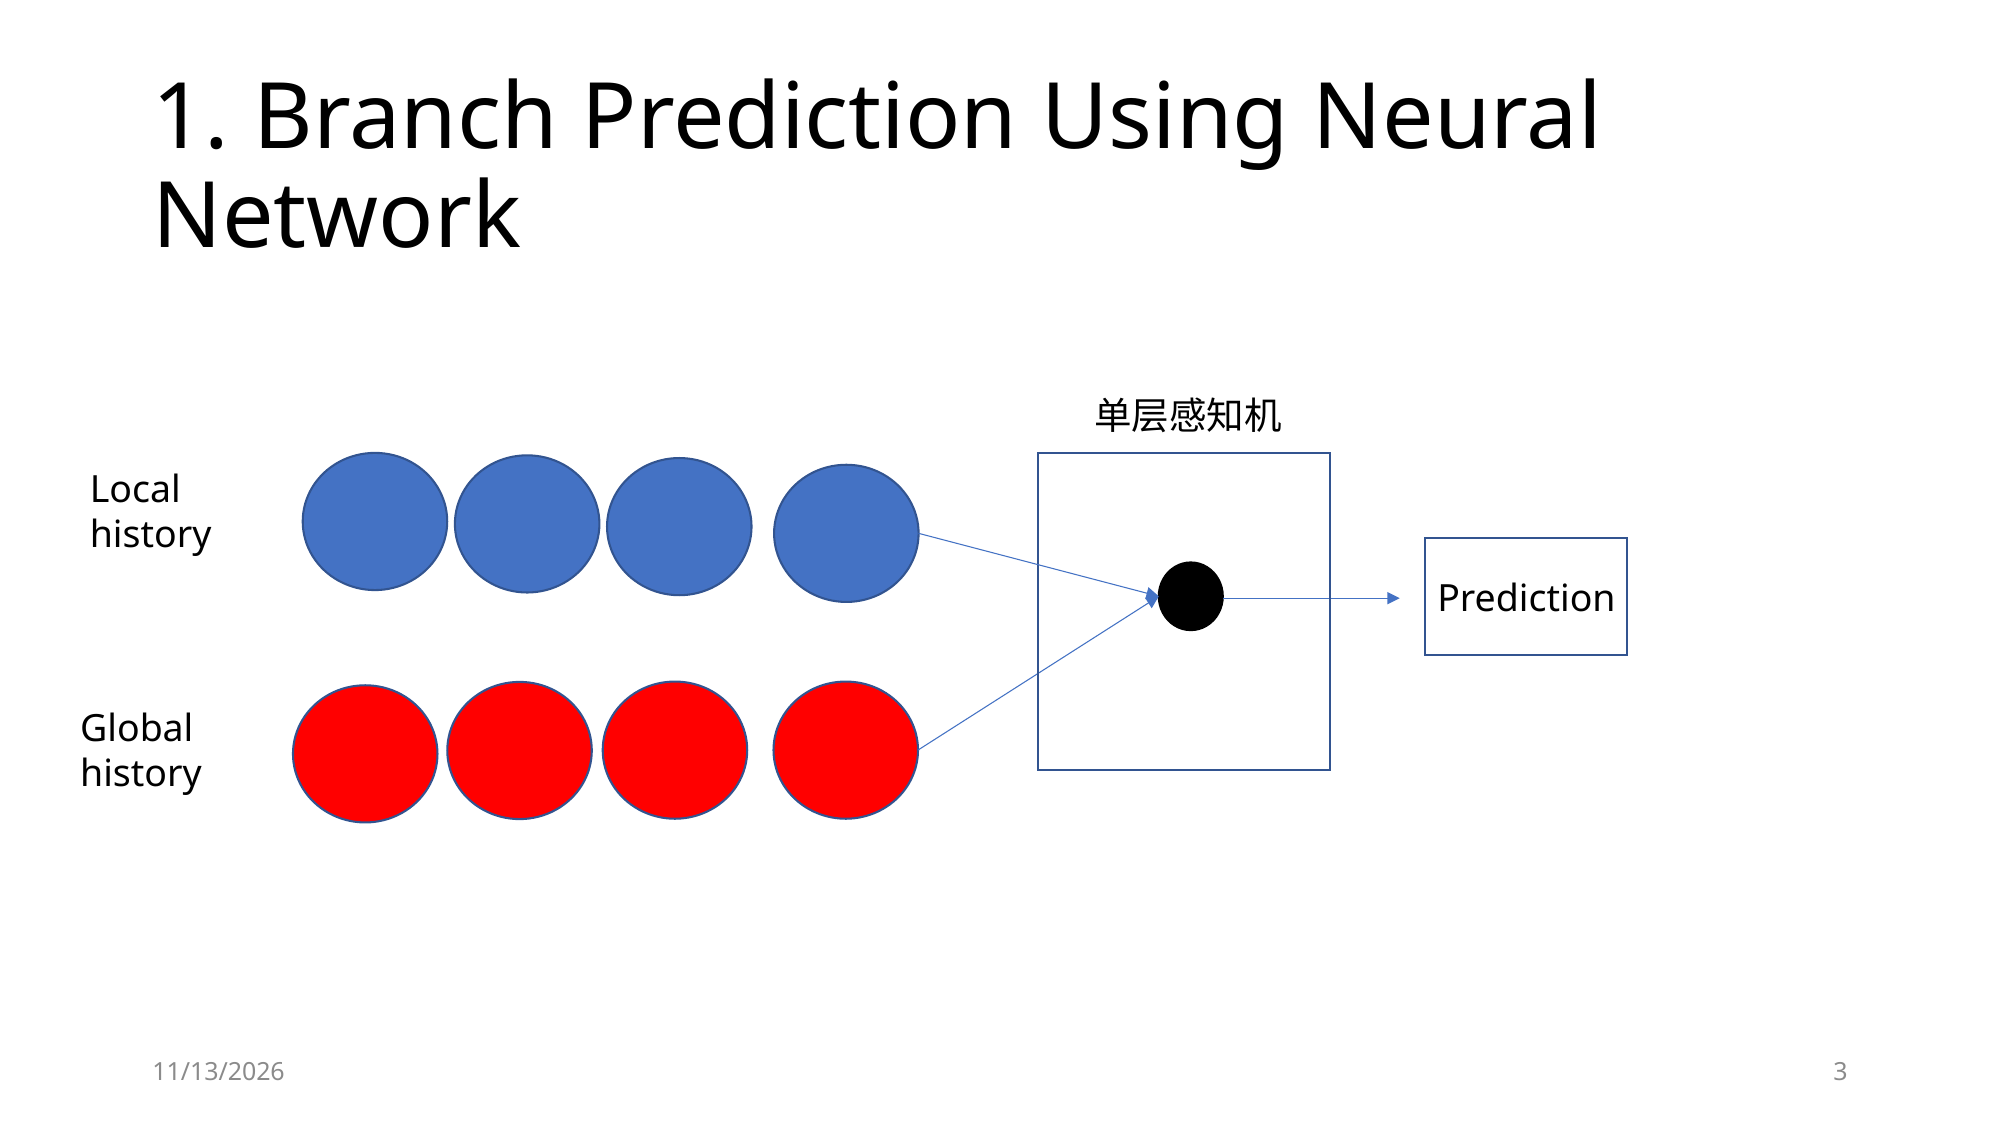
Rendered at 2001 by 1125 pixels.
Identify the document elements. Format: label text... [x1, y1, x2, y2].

text_box 单层感知机 [1079, 384, 1302, 444]
text_box [453, 454, 601, 594]
title 1. Branch Prediction Using Neural Network [137, 59, 1863, 278]
text_box [301, 451, 449, 592]
text_box [1424, 537, 1628, 566]
text_box Local history [75, 457, 242, 563]
text_box [601, 680, 749, 820]
text_box [1424, 627, 1628, 656]
text_box [1037, 452, 1331, 771]
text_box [917, 596, 1159, 751]
text_box [773, 463, 920, 603]
text_box Global history [65, 697, 232, 802]
text_box [446, 680, 593, 821]
text_box [605, 456, 753, 597]
slide_number 2 [1412, 1042, 1863, 1103]
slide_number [137, 1042, 588, 1103]
text_box [291, 684, 439, 824]
text_box Prediction [1422, 566, 1631, 627]
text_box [918, 533, 1159, 597]
text_box [772, 680, 920, 820]
